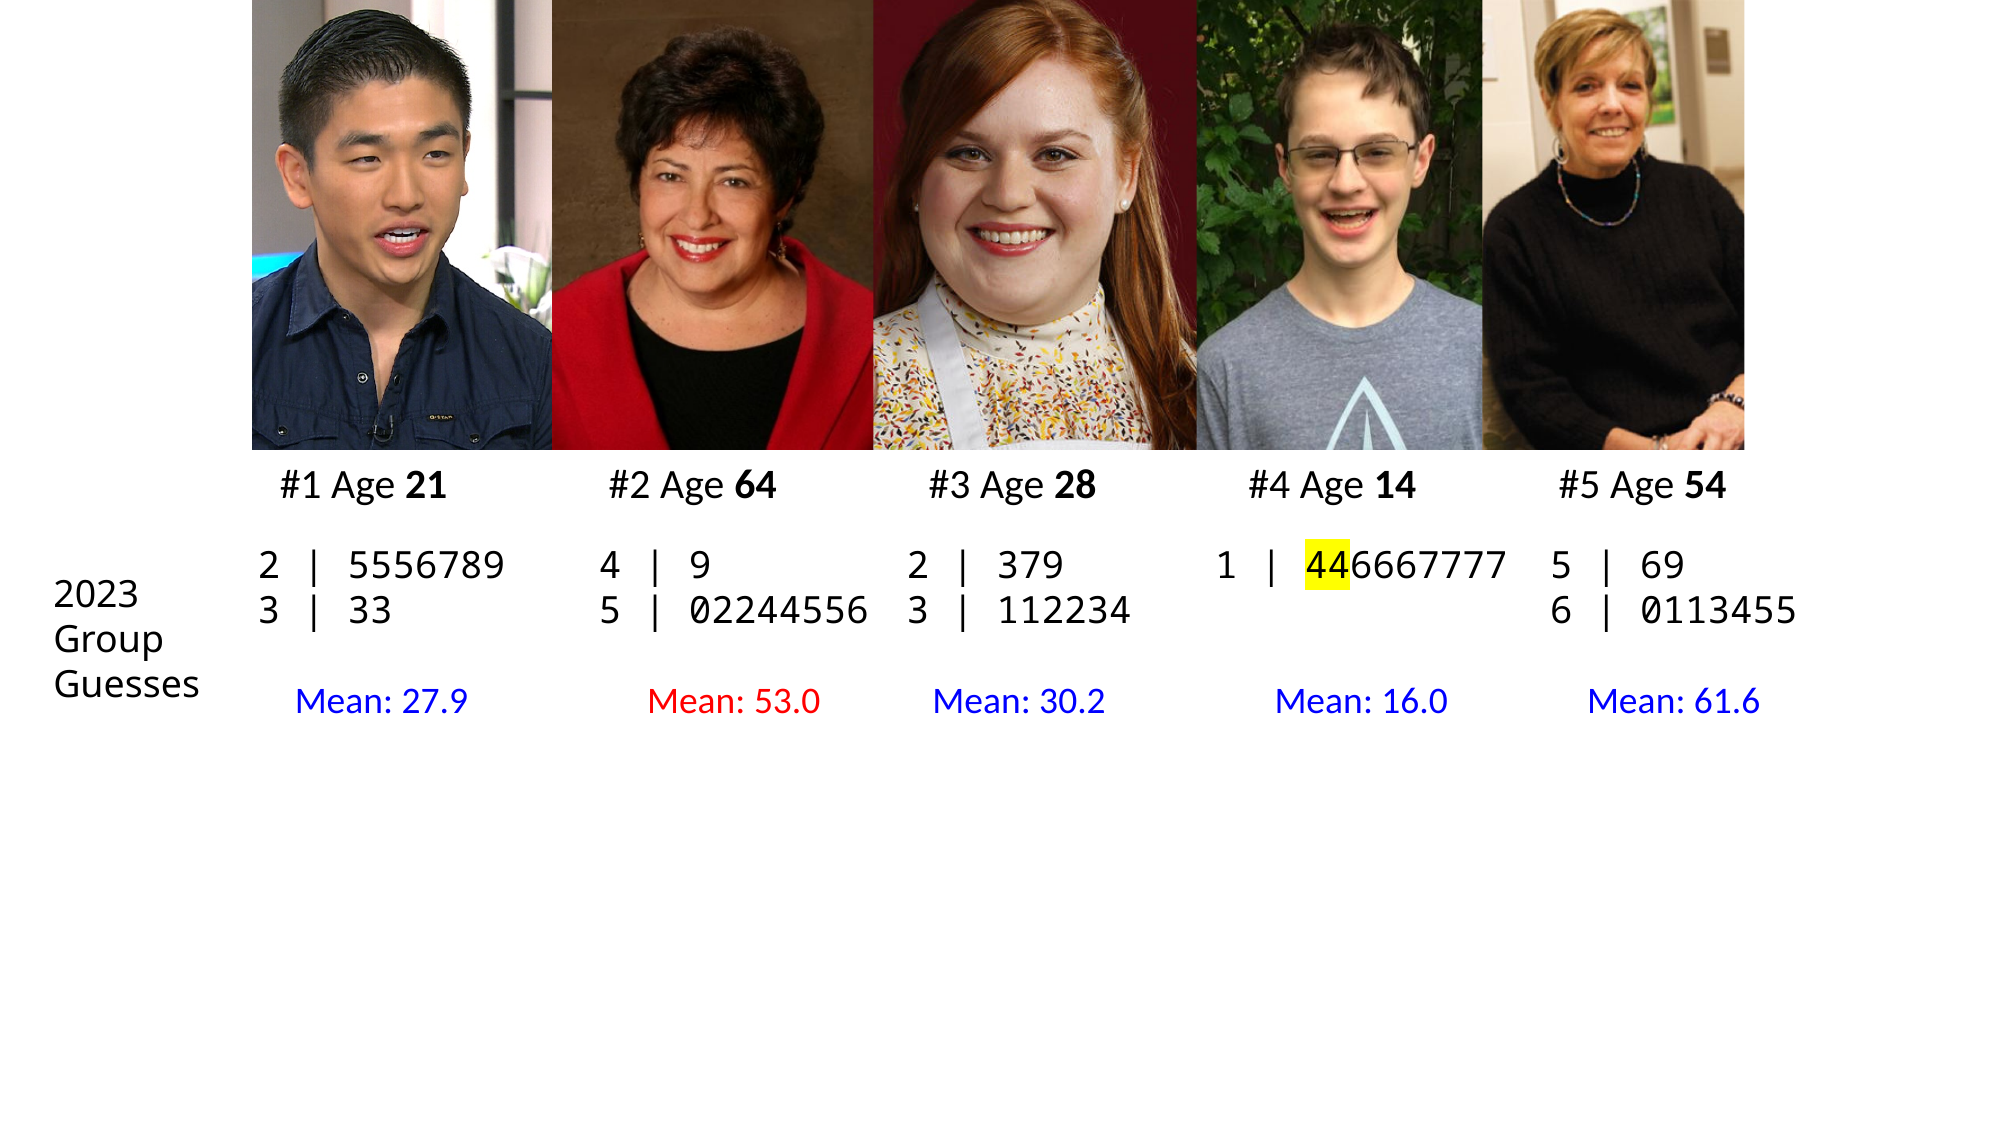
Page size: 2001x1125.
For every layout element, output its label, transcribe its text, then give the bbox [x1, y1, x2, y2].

text_box 4 | 9 5 | 02244556 Mean: 53.0 [583, 533, 884, 729]
text_box #1 Age 21 #2 Age 64 #3 Age 28 #4 Age 14 #5 Age 54 [262, 450, 1745, 515]
picture [251, 0, 1745, 450]
text_box 2023 Group Guesses [38, 562, 216, 713]
text_box 1 | 446667777 Mean: 16.0 [1200, 533, 1523, 729]
text_box 2 | 379 3 | 112234 Mean: 30.2 [891, 533, 1147, 729]
text_box 5 | 69 6 | 0113455 Mean: 61.6 [1535, 533, 1813, 729]
text_box 2 | 5556789 3 | 33 Mean: 27.9 [242, 533, 520, 729]
